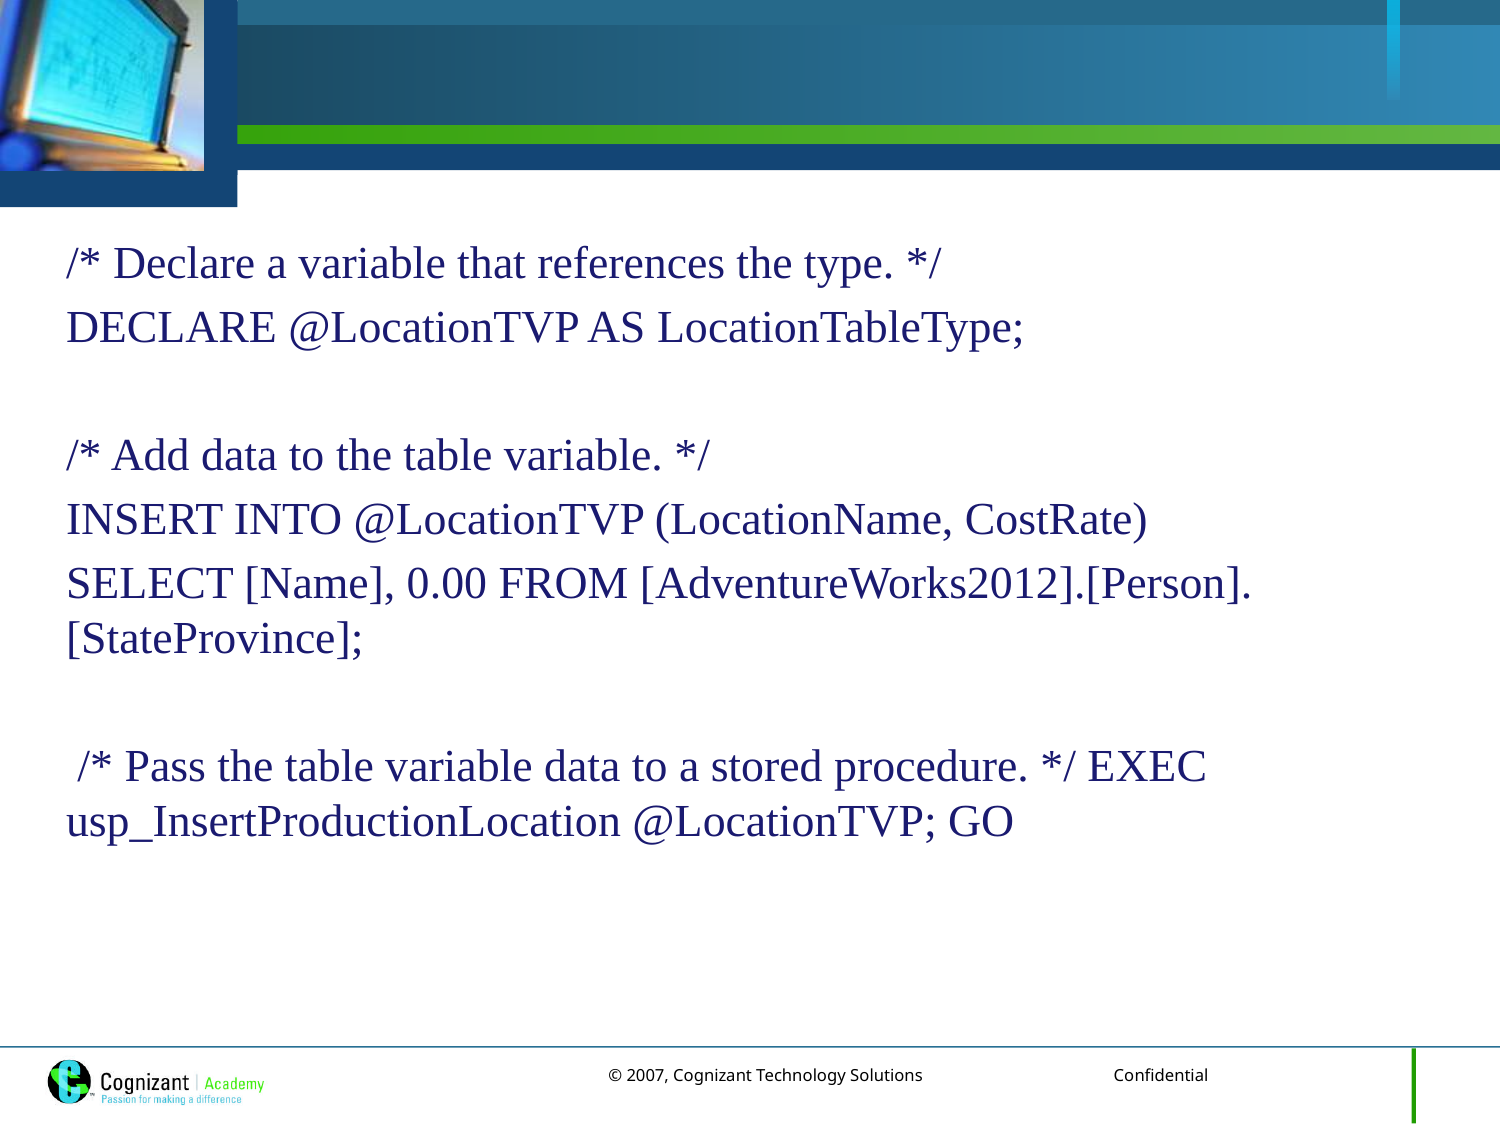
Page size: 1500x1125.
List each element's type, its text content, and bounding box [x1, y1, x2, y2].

picture [35, 1050, 275, 1119]
picture [0, 0, 204, 171]
list /* Declare a variable that references the type. */ DECLARE @LocationTVP AS LocationTableType; /* Add data to the table variable. */ INSERT INTO @LocationTVP (LocationName, CostRate) SELECT [Name], 0.00 FROM [AdventureWorks2012].[Person].[StateProvince]; /* Pass the table variable data to a stored procedure. */ EXEC usp_InsertProductionLocation @LocationTVP; GO [37, 224, 1463, 1037]
